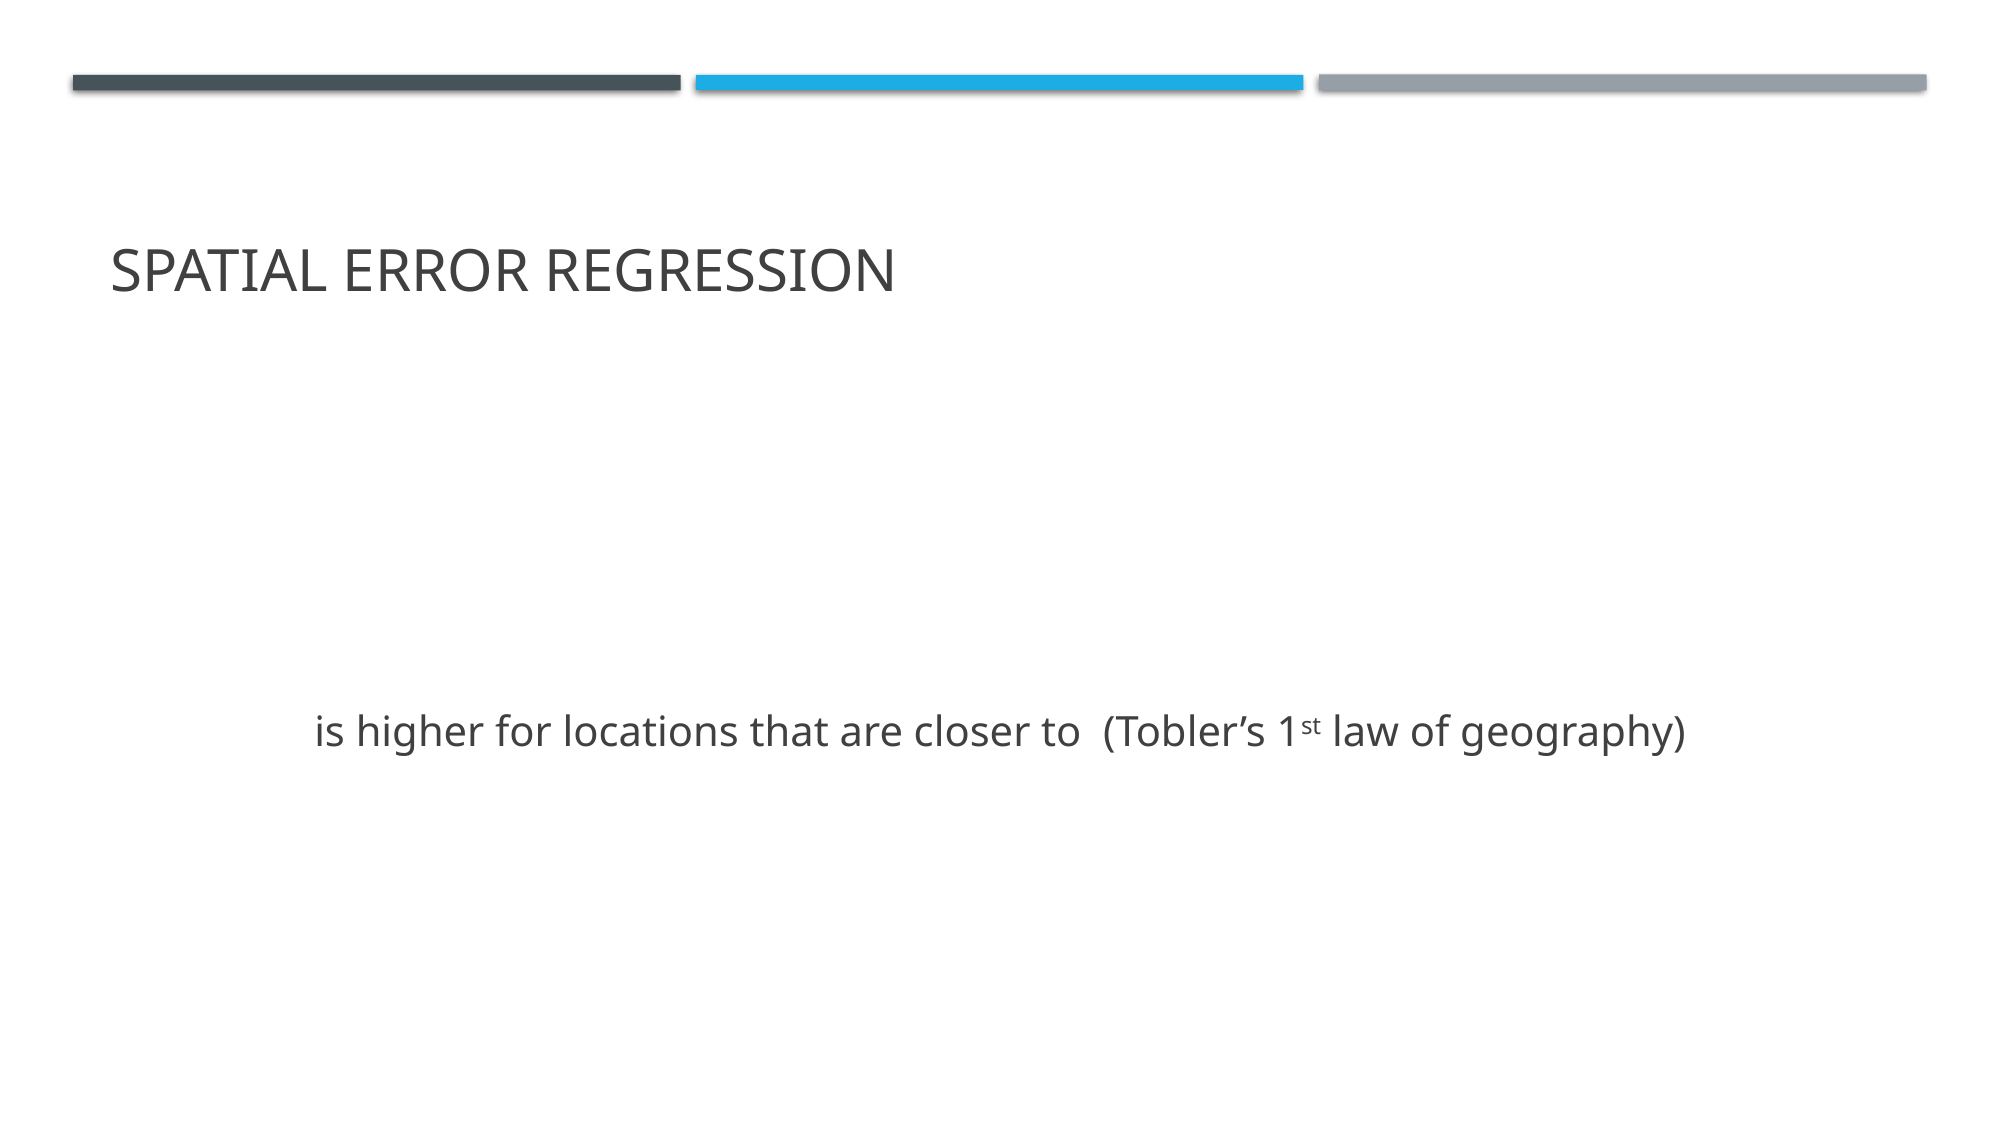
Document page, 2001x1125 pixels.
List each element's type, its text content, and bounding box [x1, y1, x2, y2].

title Spatial error regression [95, 115, 1905, 311]
